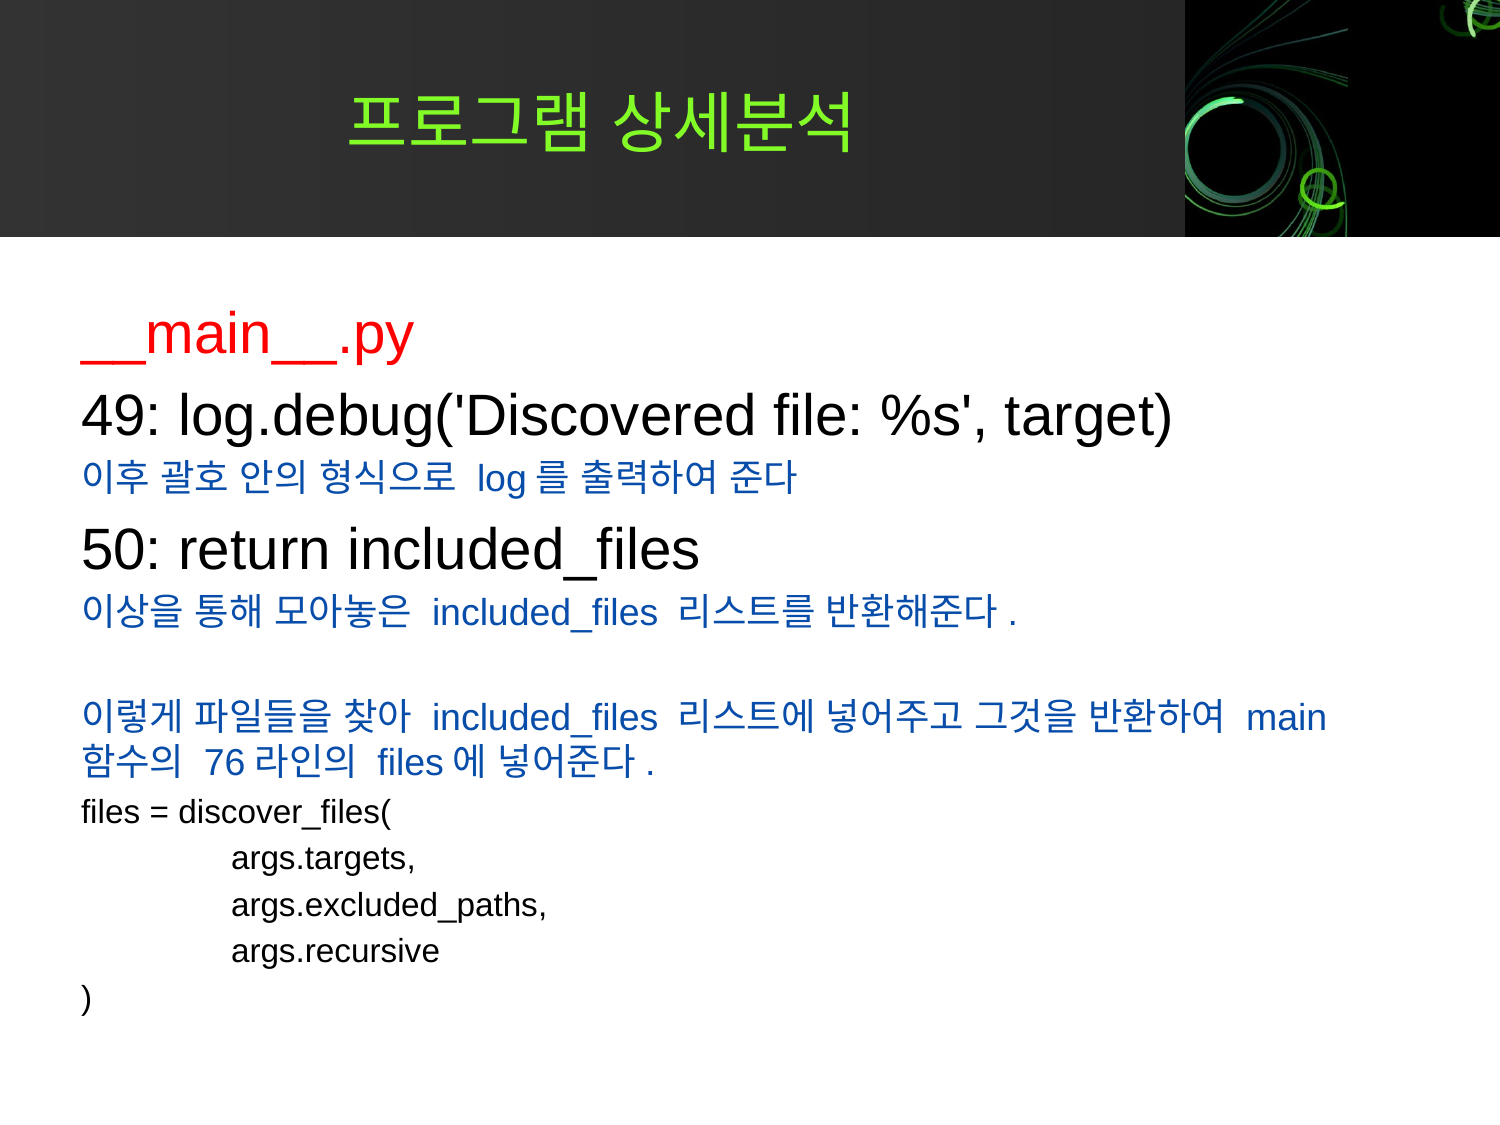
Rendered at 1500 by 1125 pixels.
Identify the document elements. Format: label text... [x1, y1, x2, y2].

text_box __main__.py 49: log.debug('Discovered file: %s', target) 이후 괄호 안의 형식으로 log를 출력하여 준다 50: return included_files 이상을 통해 모아놓은 included_files 리스트를 반환해준다. 이렇게 파일들을 찾아 included_files 리스트에 넣어주고 그것을 반환하여 main함수의 76라인의 files에 넣어준다. files = discover_files( args.targets, args.excluded_paths, args.recursive ) [66, 287, 1417, 1030]
picture [1185, 0, 1500, 237]
title 프로그램 상세분석 [41, 45, 1164, 197]
list [41, 262, 1392, 1005]
